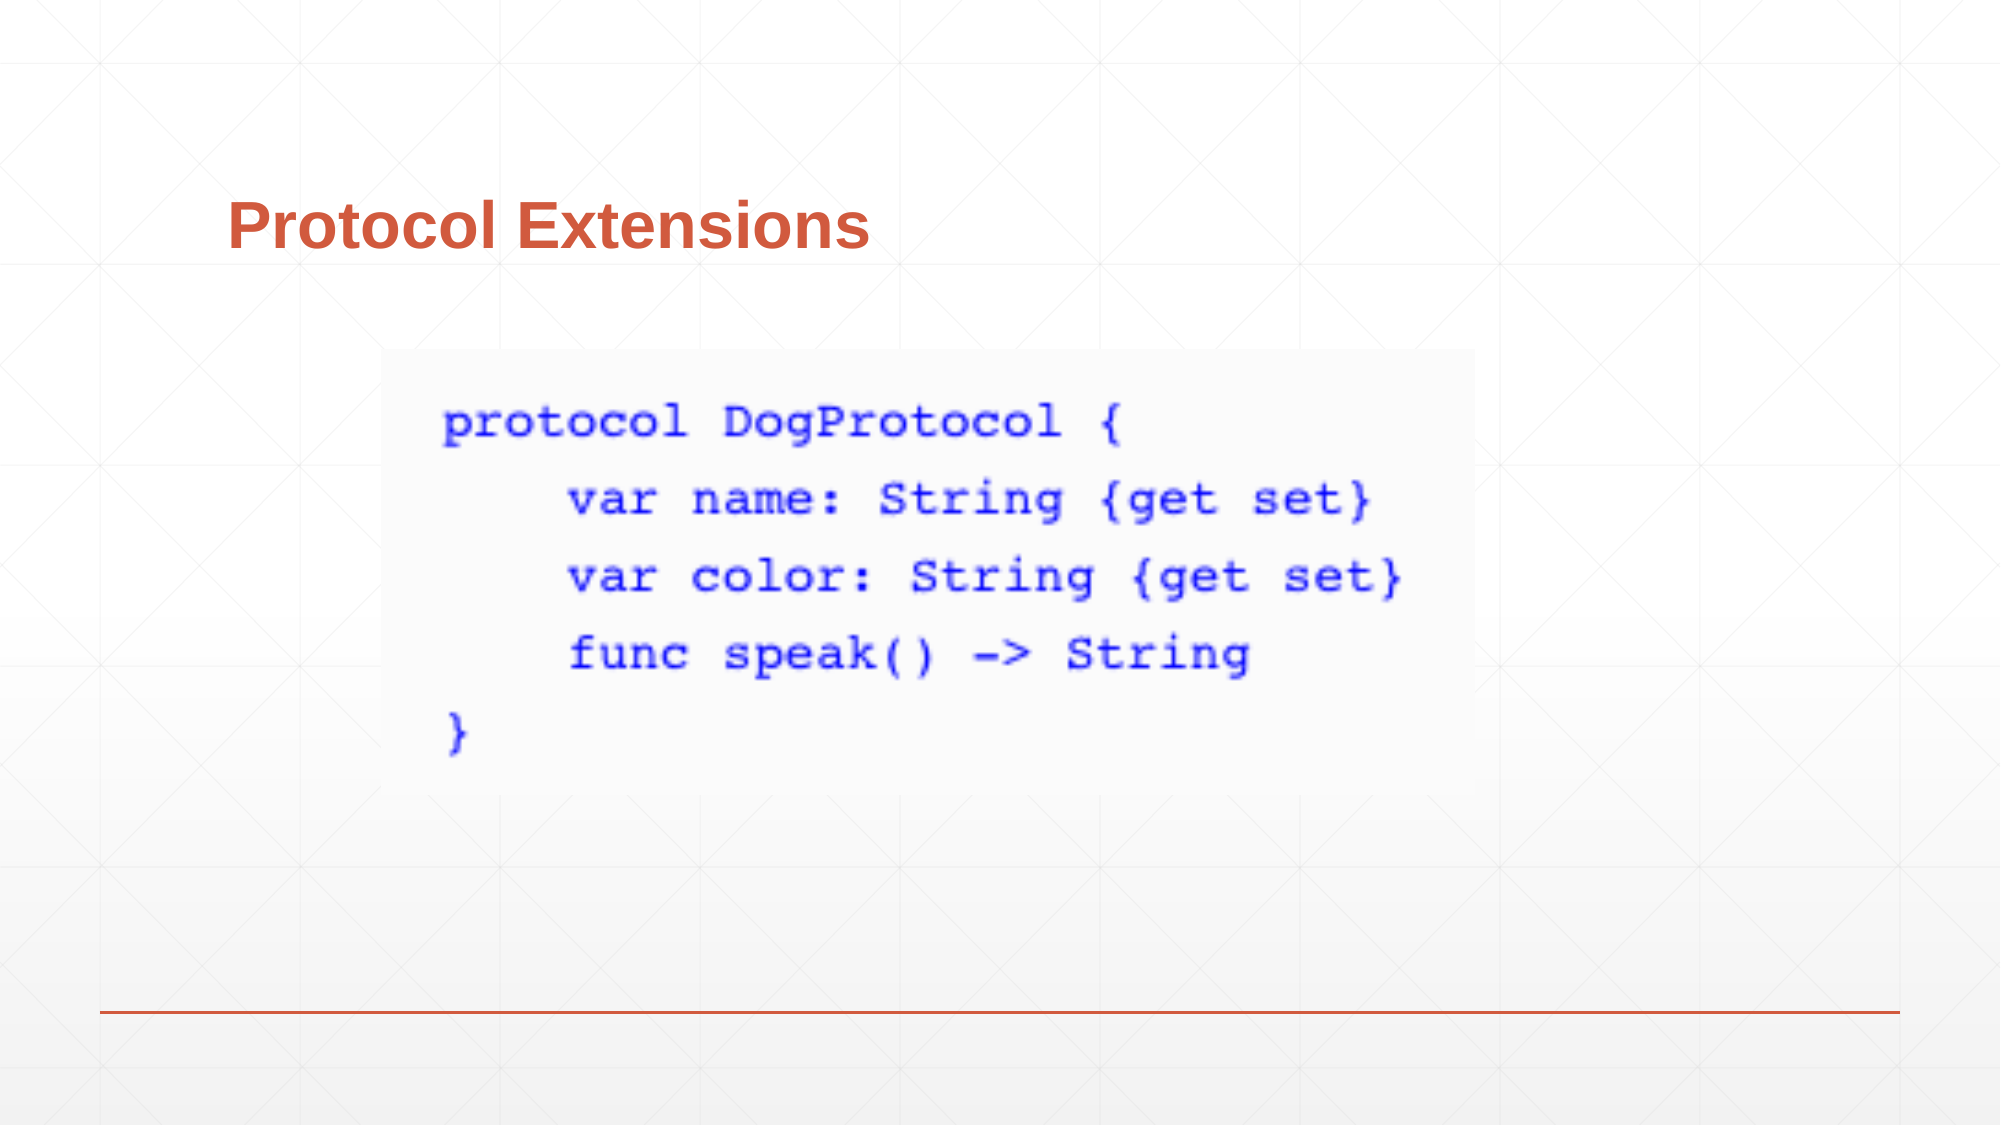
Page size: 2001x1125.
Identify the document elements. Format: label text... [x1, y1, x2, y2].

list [381, 349, 1475, 795]
title Protocol Extensions [212, 82, 1788, 271]
